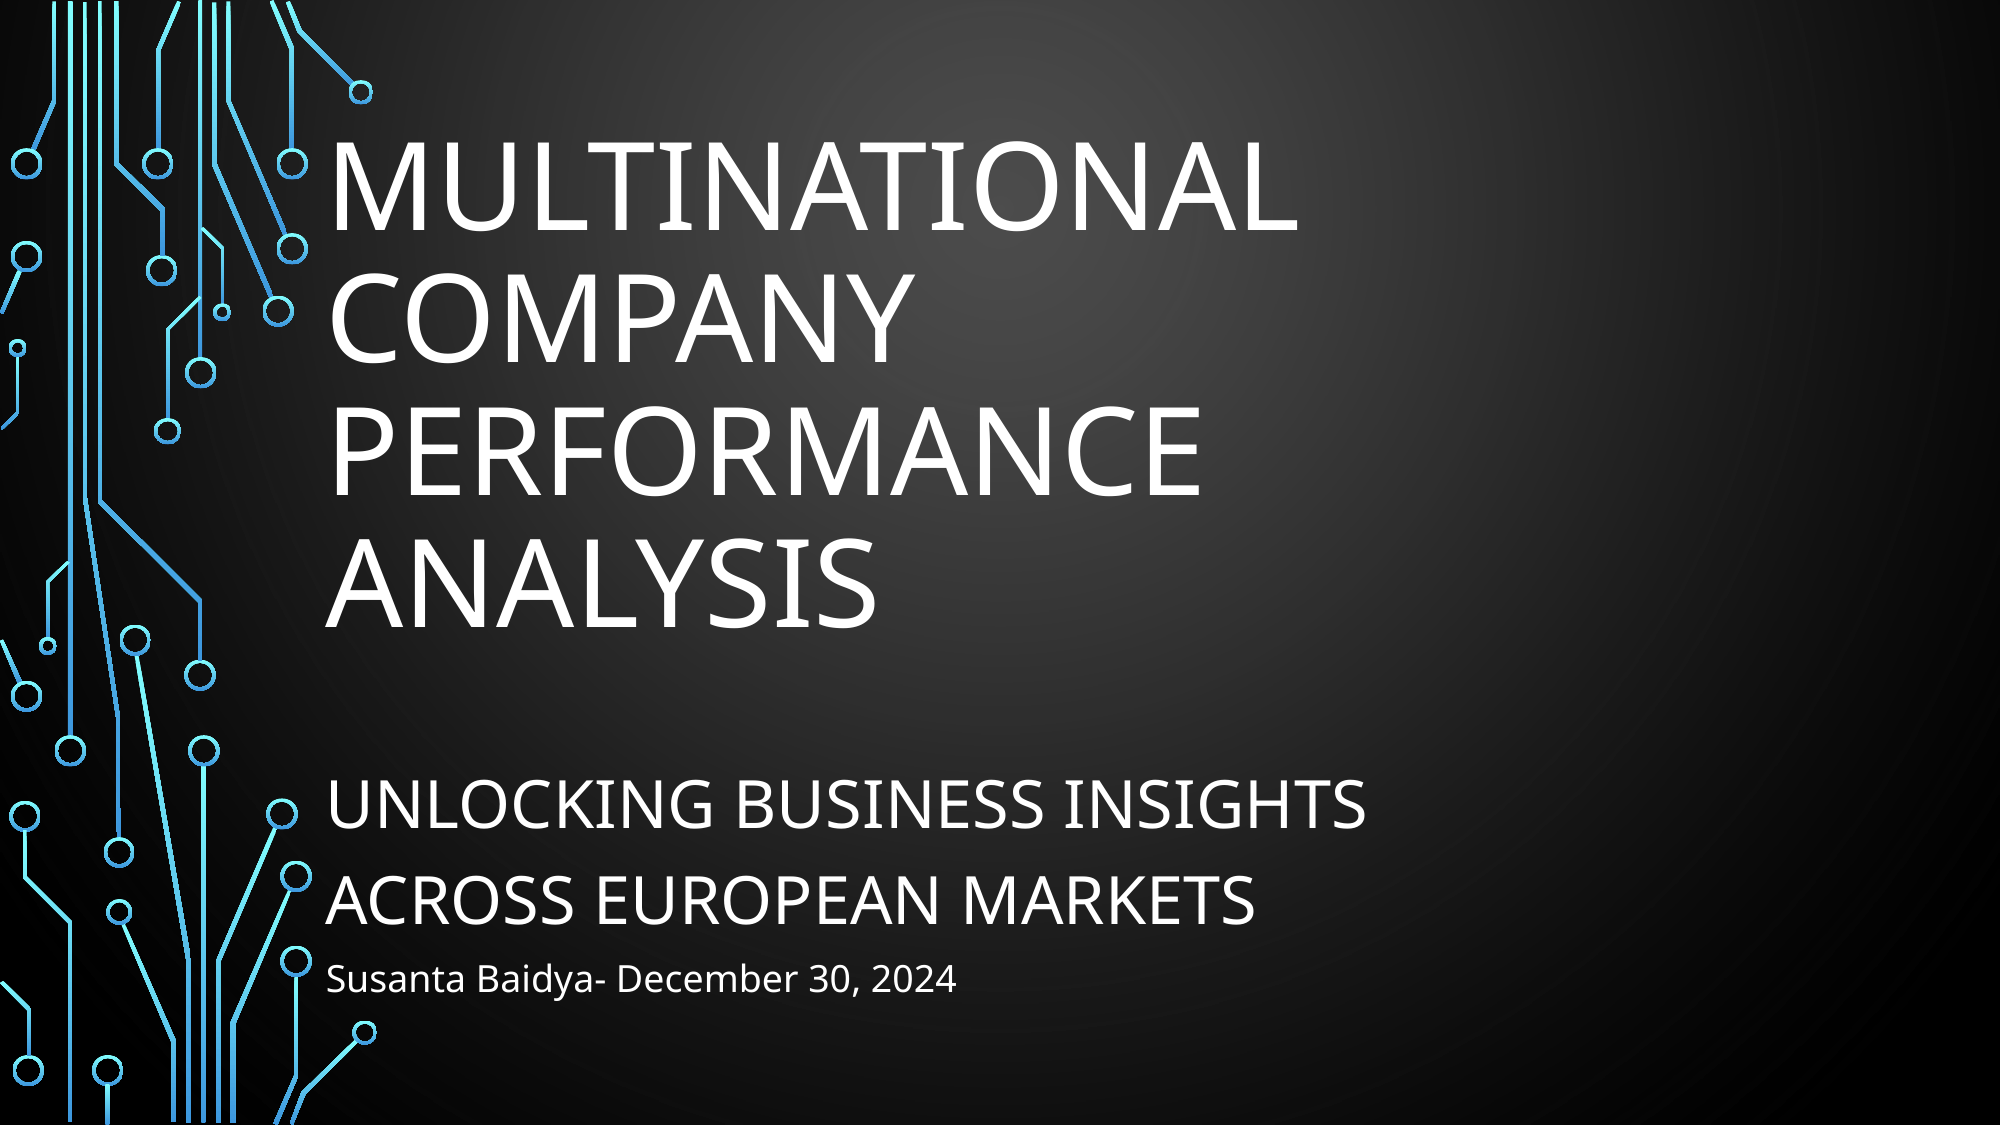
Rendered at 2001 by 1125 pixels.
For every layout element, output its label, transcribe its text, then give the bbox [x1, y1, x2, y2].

picture [96, 1059, 120, 1082]
picture [15, 245, 38, 268]
picture [15, 684, 38, 708]
picture [280, 152, 304, 176]
subtitle Unlocking Business Insights Across European Markets [310, 738, 1554, 947]
picture [284, 864, 308, 888]
picture [356, 1024, 373, 1041]
picture [0, 0, 2000, 1125]
title Multinational Company Performance Analysis [310, 116, 1554, 663]
text_box Susanta Baidya- December 30, 2024 [310, 947, 1859, 1008]
picture [284, 949, 308, 973]
picture [16, 1059, 40, 1082]
